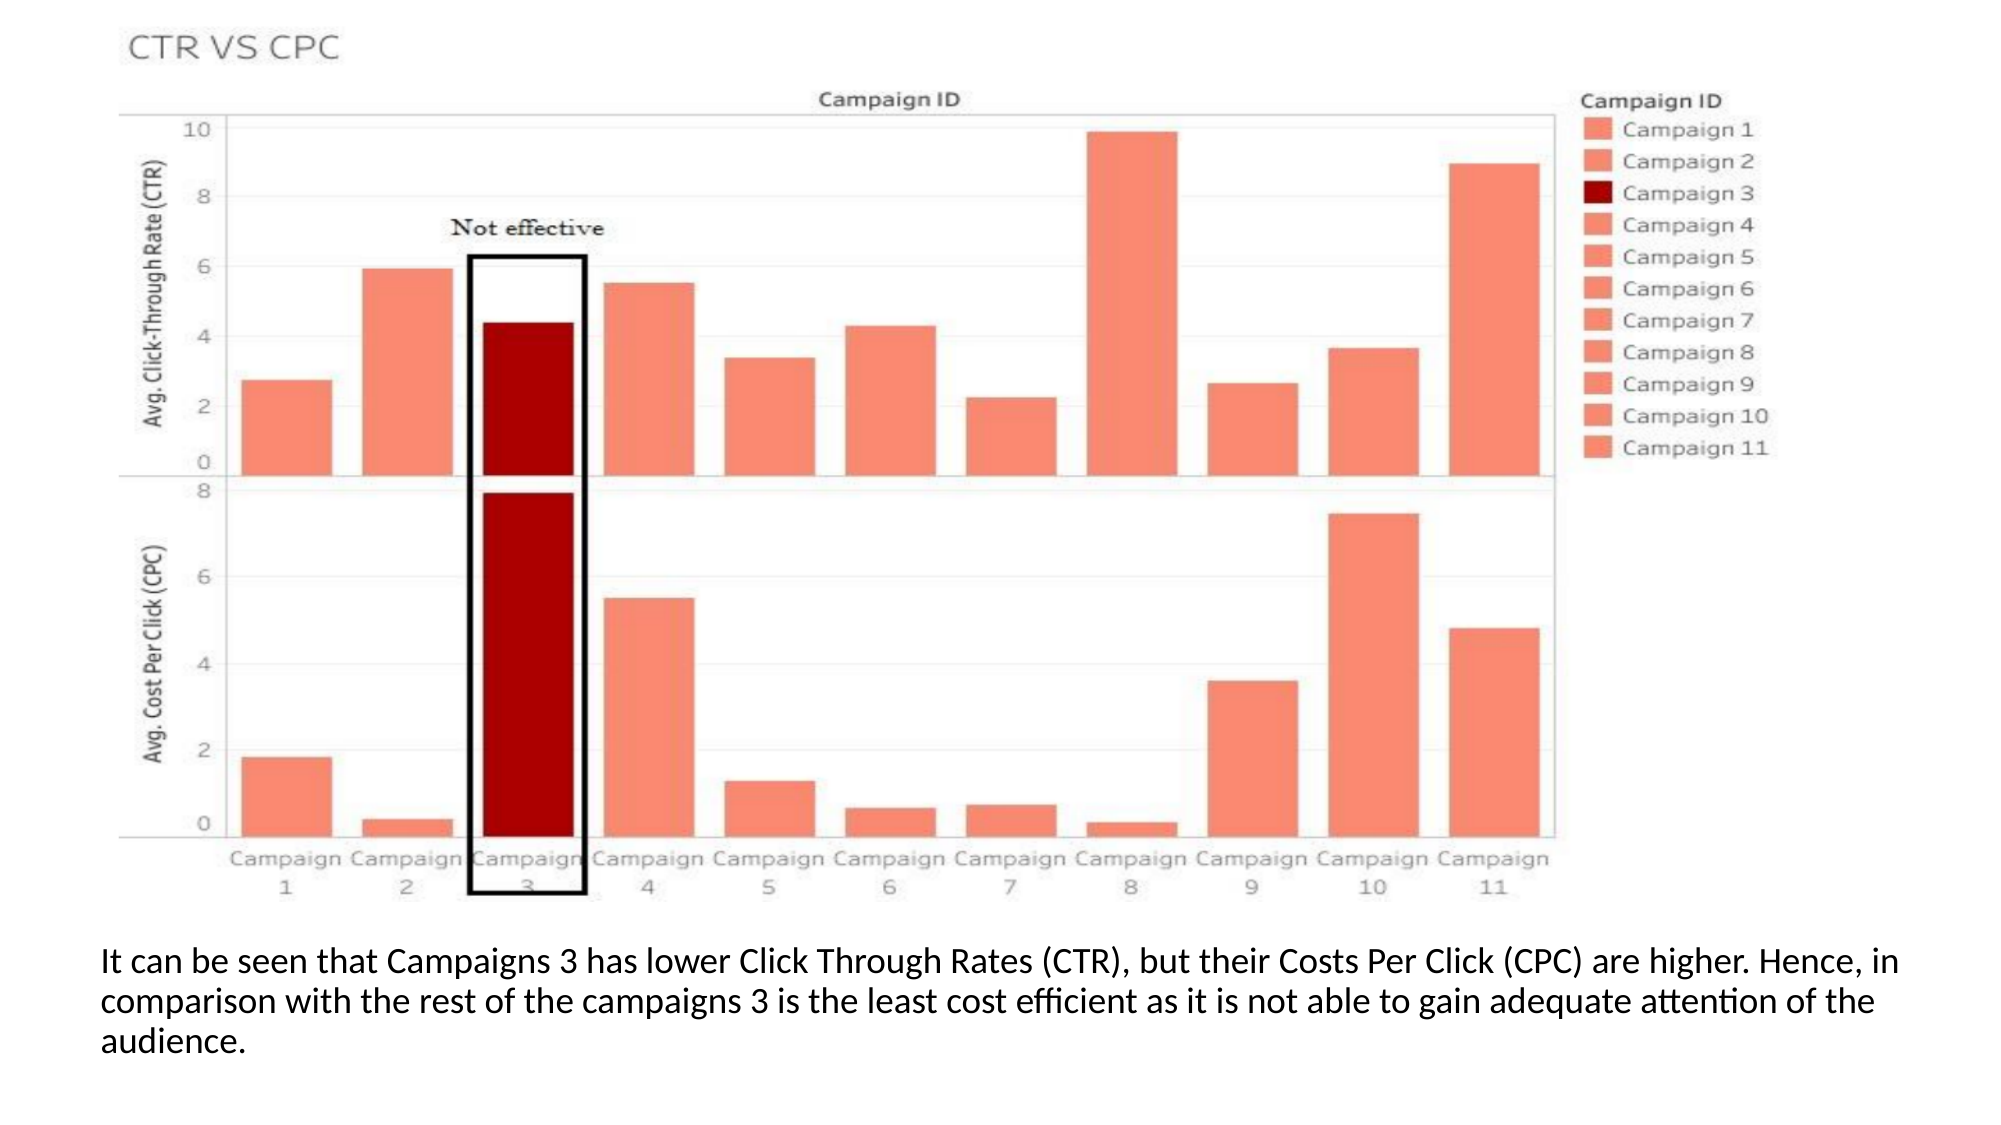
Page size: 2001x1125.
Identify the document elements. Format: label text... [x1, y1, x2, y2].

picture [65, 21, 1937, 911]
list It can be seen that Campaigns 3 has lower Click Through Rates (CTR), but their Costs Per Click (CPC) are higher. Hence, in comparison with the rest of the campaigns 3 is the least cost efficient as it is not able to gain adequate attention of the audience. [85, 911, 1937, 1079]
